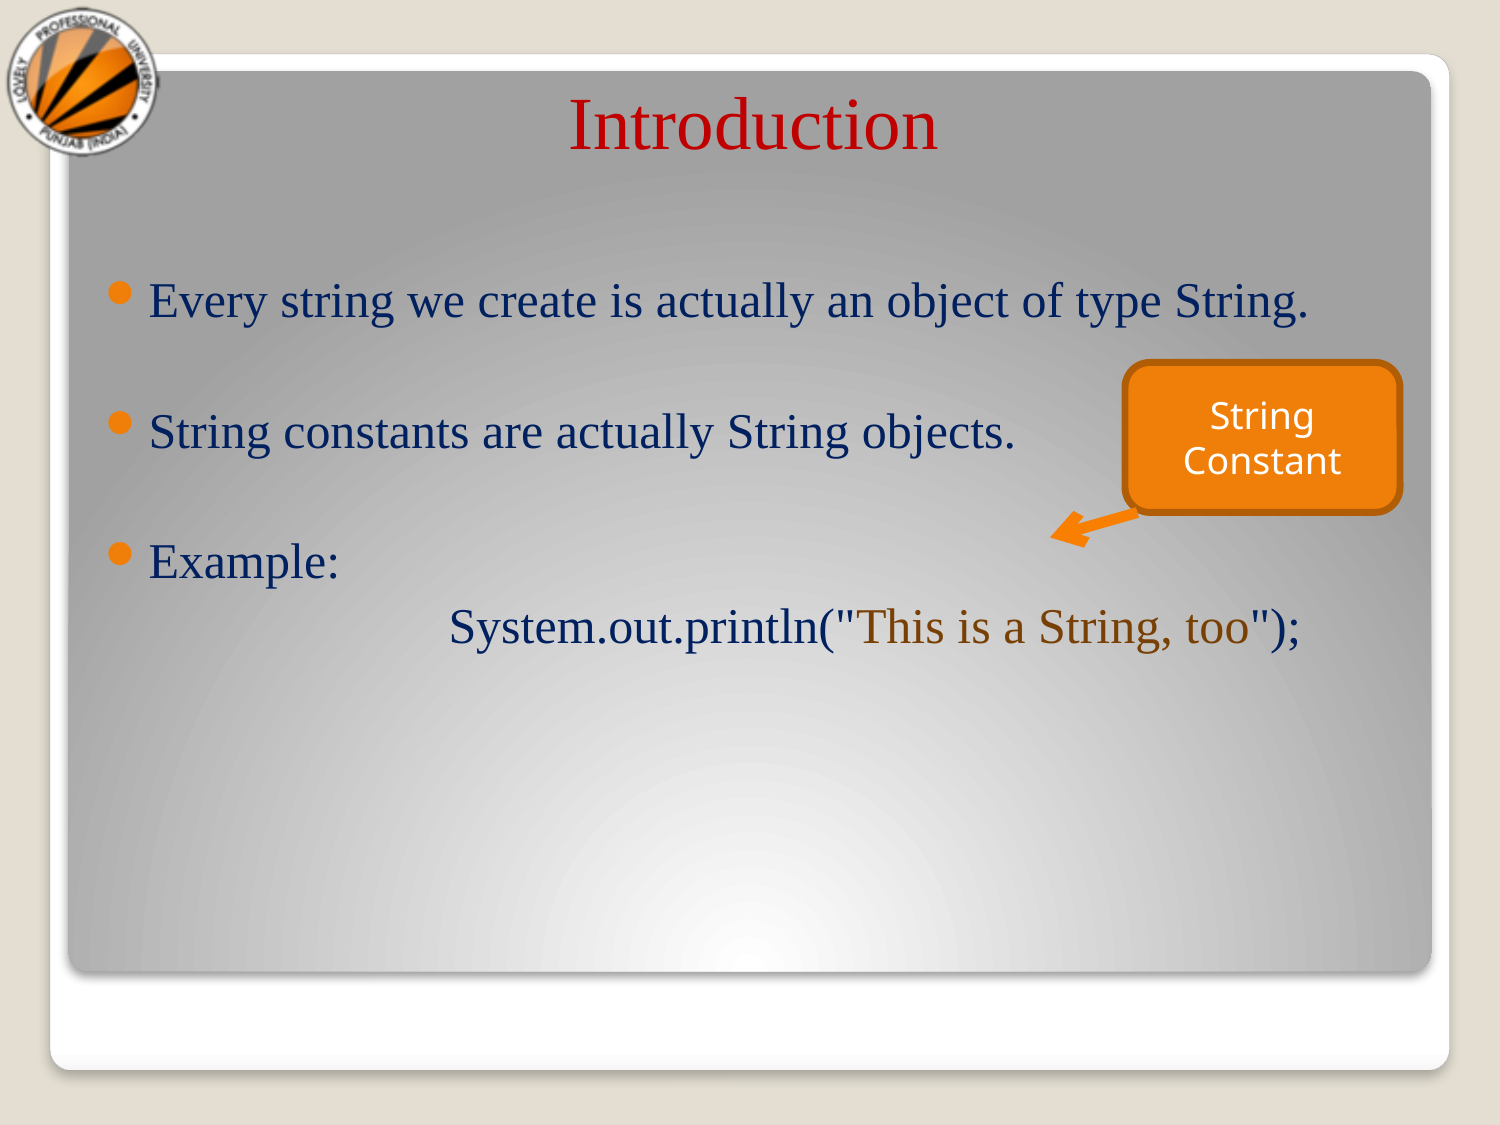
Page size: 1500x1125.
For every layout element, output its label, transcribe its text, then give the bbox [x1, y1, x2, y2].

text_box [1049, 512, 1138, 538]
list Every string we create is actually an object of type String. String constants are actually String objects. Example: System.out.println("This is a String, too"); [75, 187, 1418, 987]
picture [0, 0, 163, 163]
title Introduction [164, 0, 1425, 173]
text_box String Constant [1121, 358, 1404, 516]
